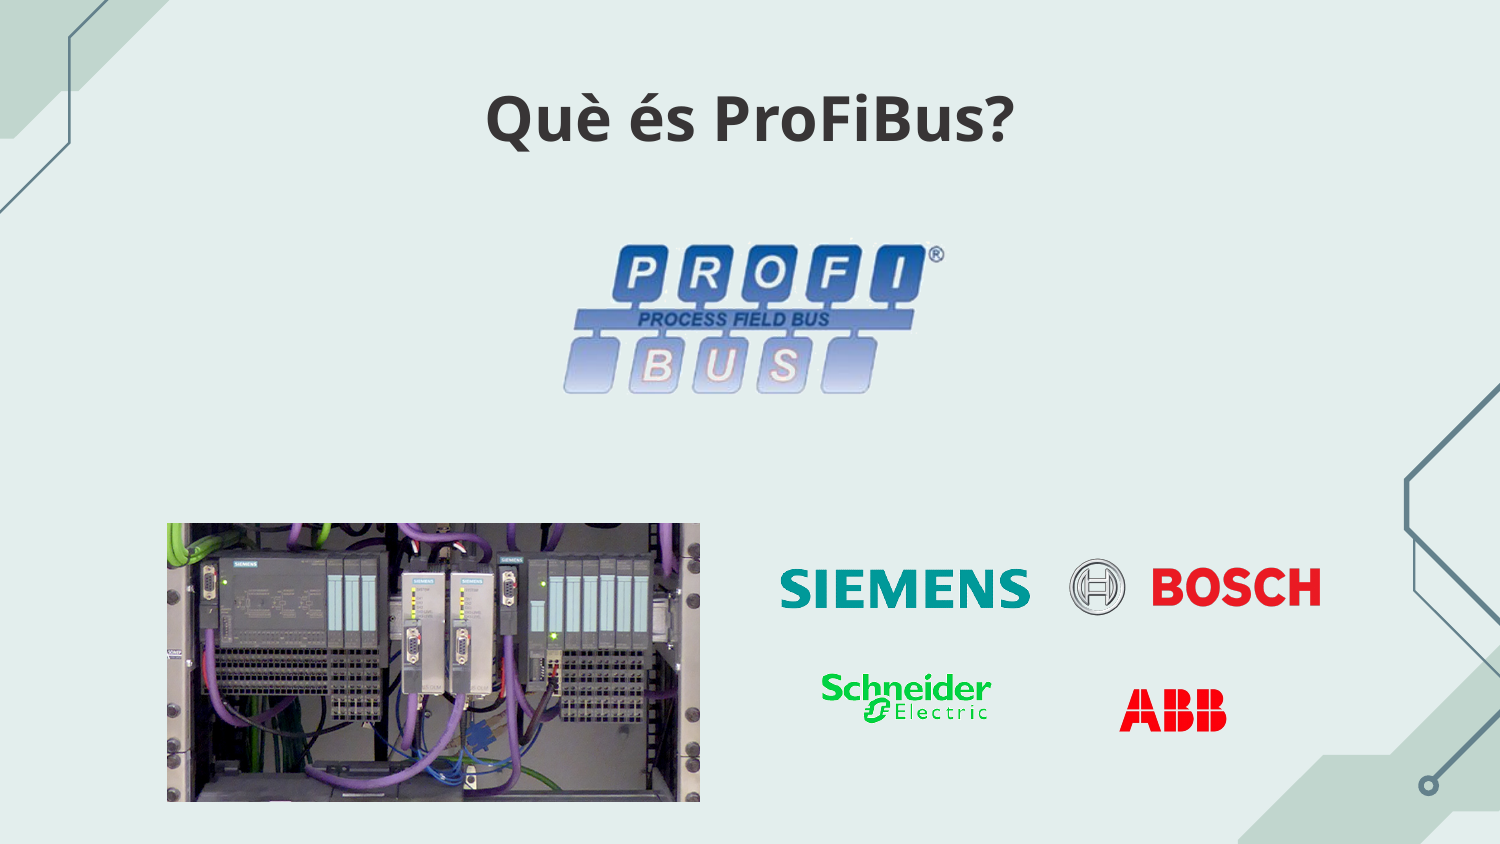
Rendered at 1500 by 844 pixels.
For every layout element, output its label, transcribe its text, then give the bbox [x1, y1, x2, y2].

picture [1112, 652, 1234, 773]
title Què és ProFiBus? [118, 63, 1382, 161]
picture [166, 523, 700, 802]
picture [1067, 557, 1323, 619]
picture [772, 544, 1039, 792]
picture [526, 152, 974, 488]
